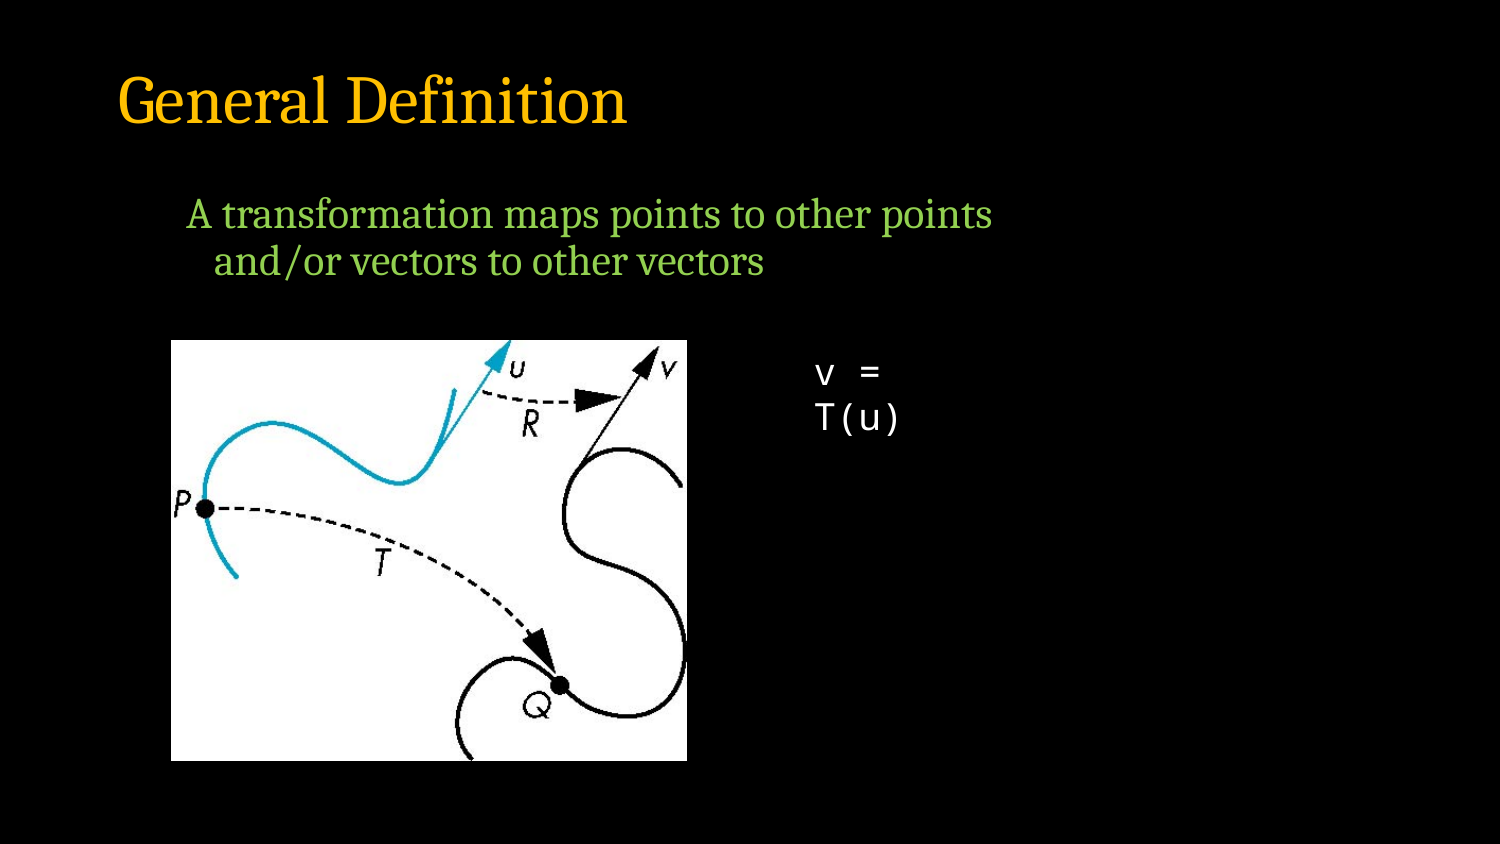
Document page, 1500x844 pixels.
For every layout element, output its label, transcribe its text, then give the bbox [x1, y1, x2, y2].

title General Definition [103, 44, 1397, 159]
text_box v = T(u) [767, 340, 951, 446]
picture [171, 340, 687, 761]
list A transformation maps points to other points and/or vectors to other vectors [171, 183, 1080, 661]
